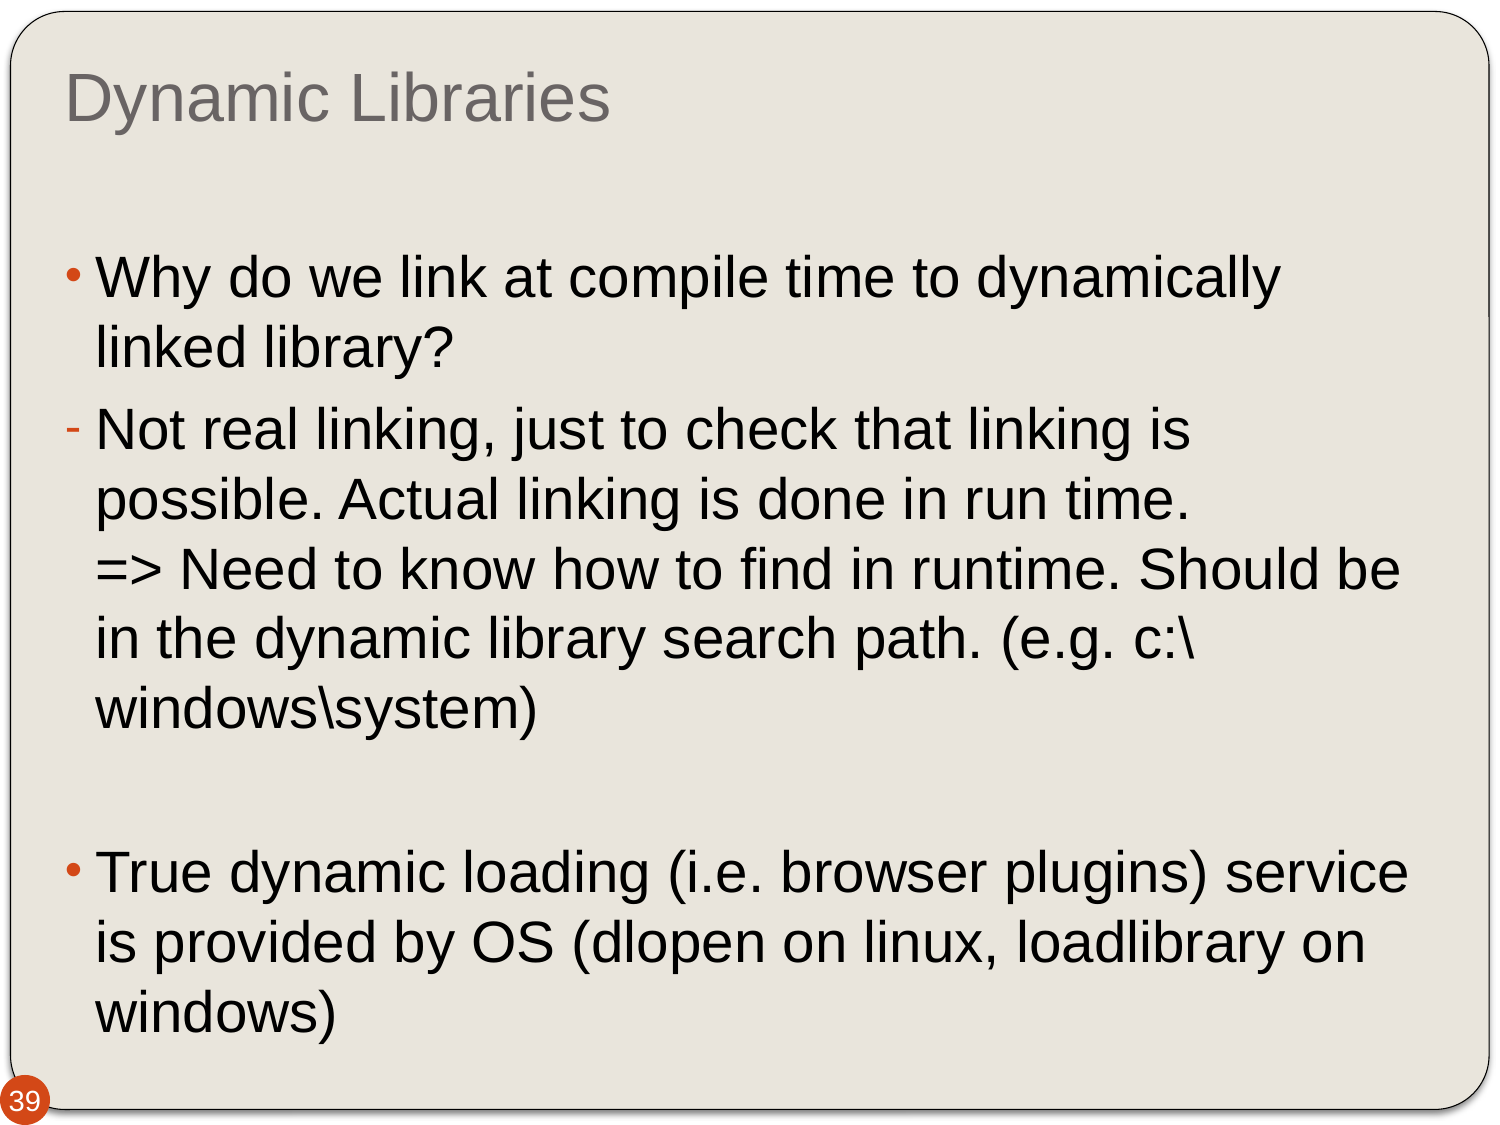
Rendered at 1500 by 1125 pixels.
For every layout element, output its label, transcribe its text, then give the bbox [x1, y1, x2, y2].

slide_number 39 [0, 1074, 51, 1125]
list Why do we link at compile time to dynamically linked library? Not real linking, just to check that linking is possible. Actual linking is done in run time. => Need to know how to find in runtime. Should be in the dynamic library search path. (e.g. c:\windows\system) True dynamic loading (i.e. browser plugins) service is provided by OS (dlopen on linux, loadlibrary on windows) [50, 149, 1450, 1088]
title Dynamic Libraries [50, 45, 1450, 149]
